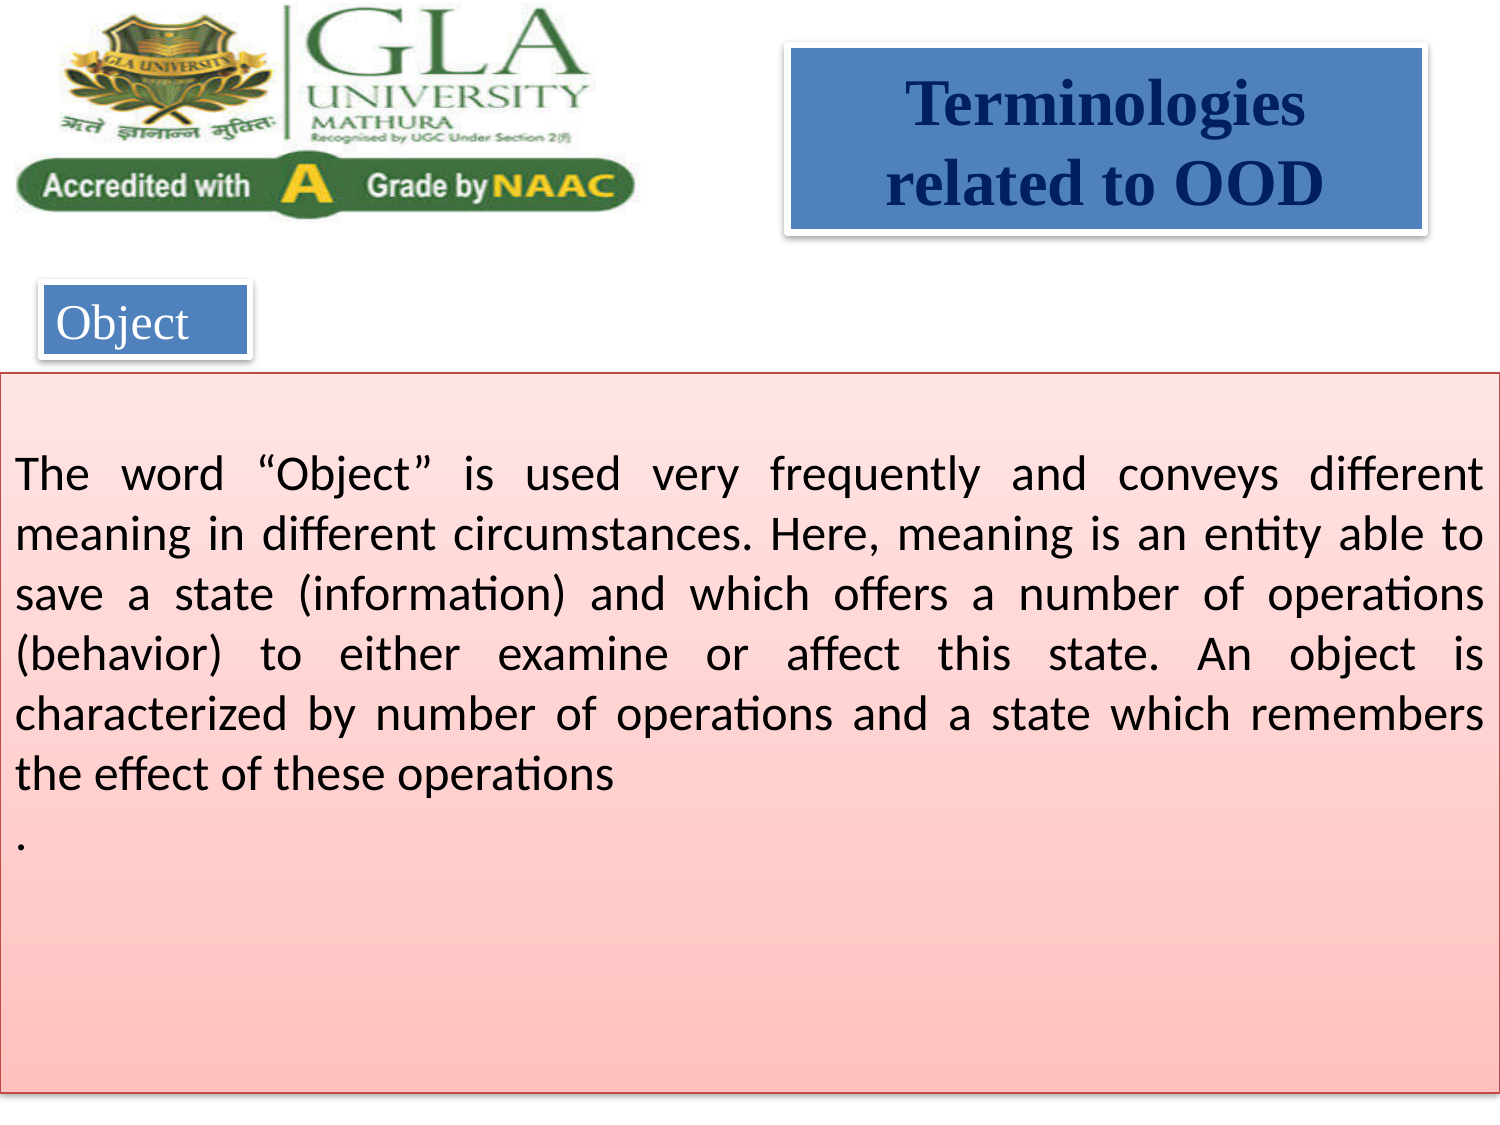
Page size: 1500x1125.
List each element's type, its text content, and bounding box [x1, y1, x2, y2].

title Terminologies related to OOD [784, 42, 1428, 236]
text_box The word “Object” is used very frequently and conveys different meaning in different circumstances. Here, meaning is an entity able to save a state (information) and which offers a number of operations (behavior) to either examine or affect this state. An object is characterized by number of operations and a state which remembers the effect of these operations . [0, 372, 1500, 1094]
picture [0, 3, 651, 223]
text_box Object [38, 279, 253, 360]
